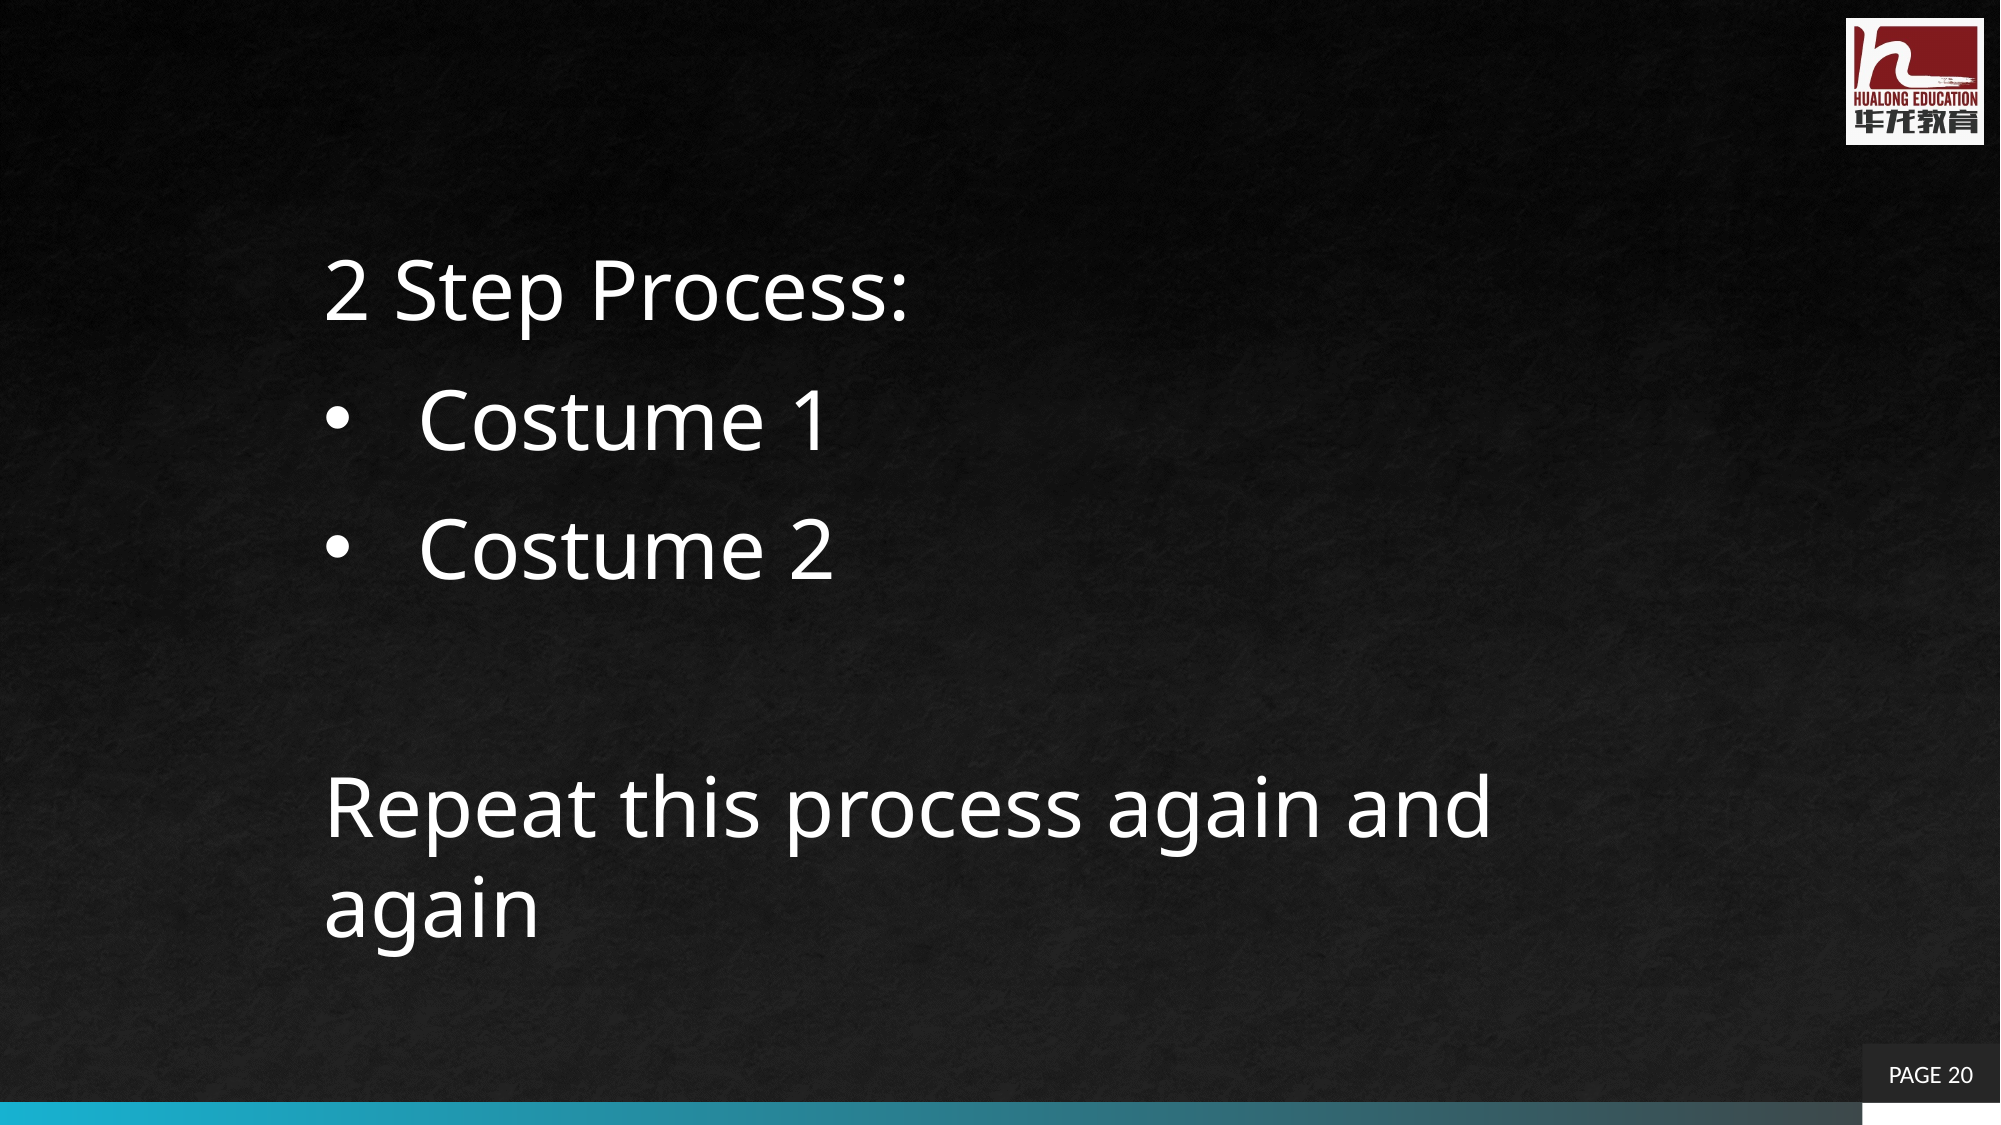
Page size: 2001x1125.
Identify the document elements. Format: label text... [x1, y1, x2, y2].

text_box 2 Step Process: Costume 1 Costume 2 Repeat this process again and again [309, 230, 1747, 962]
slide_number PAGE 20 [1862, 1043, 2000, 1103]
picture [0, 0, 2000, 1103]
